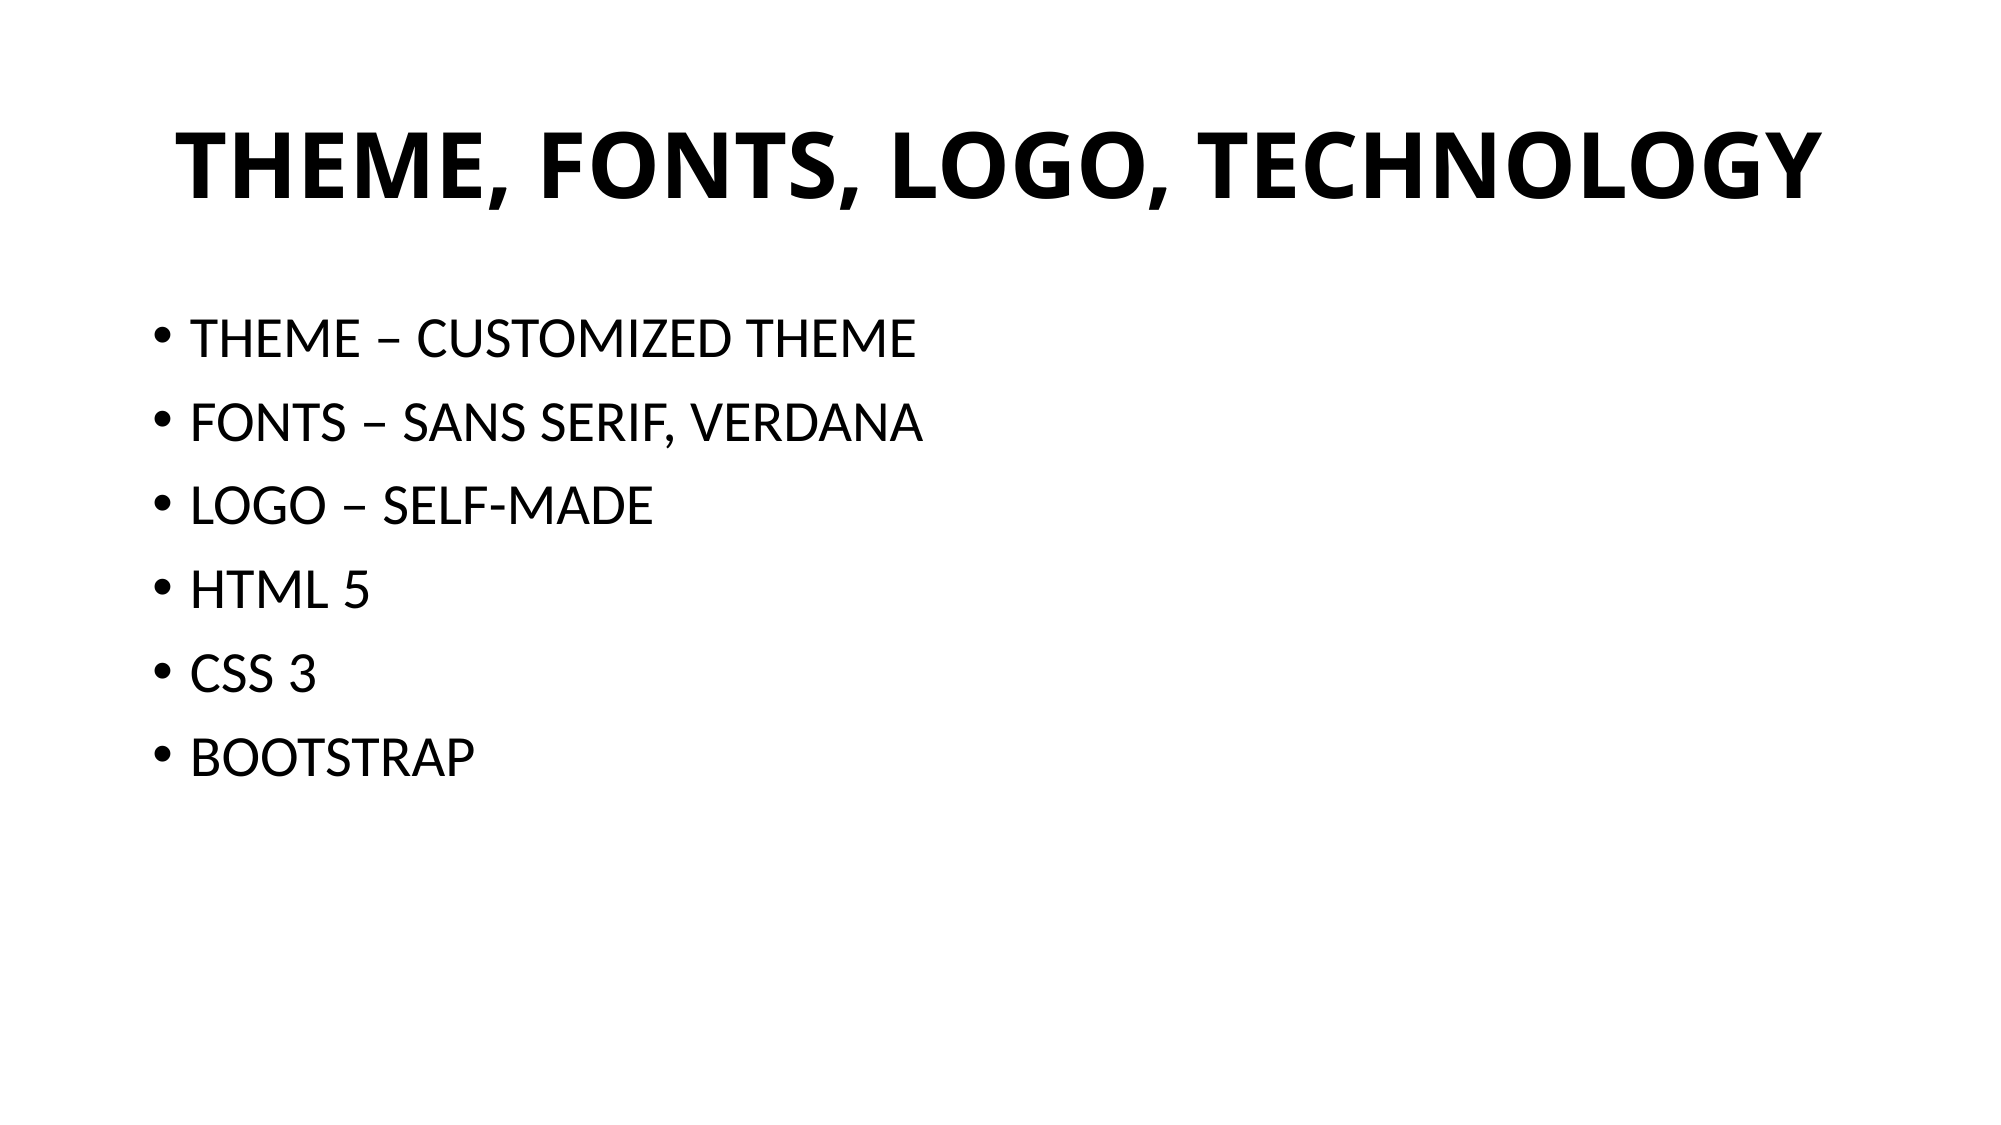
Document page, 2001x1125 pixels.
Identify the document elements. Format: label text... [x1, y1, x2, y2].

list THEME – CUSTOMIZED THEME FONTS – SANS SERIF, VERDANA LOGO – SELF-MADE HTML 5 CSS 3 BOOTSTRAP [137, 299, 1863, 1014]
title THEME, FONTS, LOGO, TECHNOLOGY [137, 59, 1863, 278]
